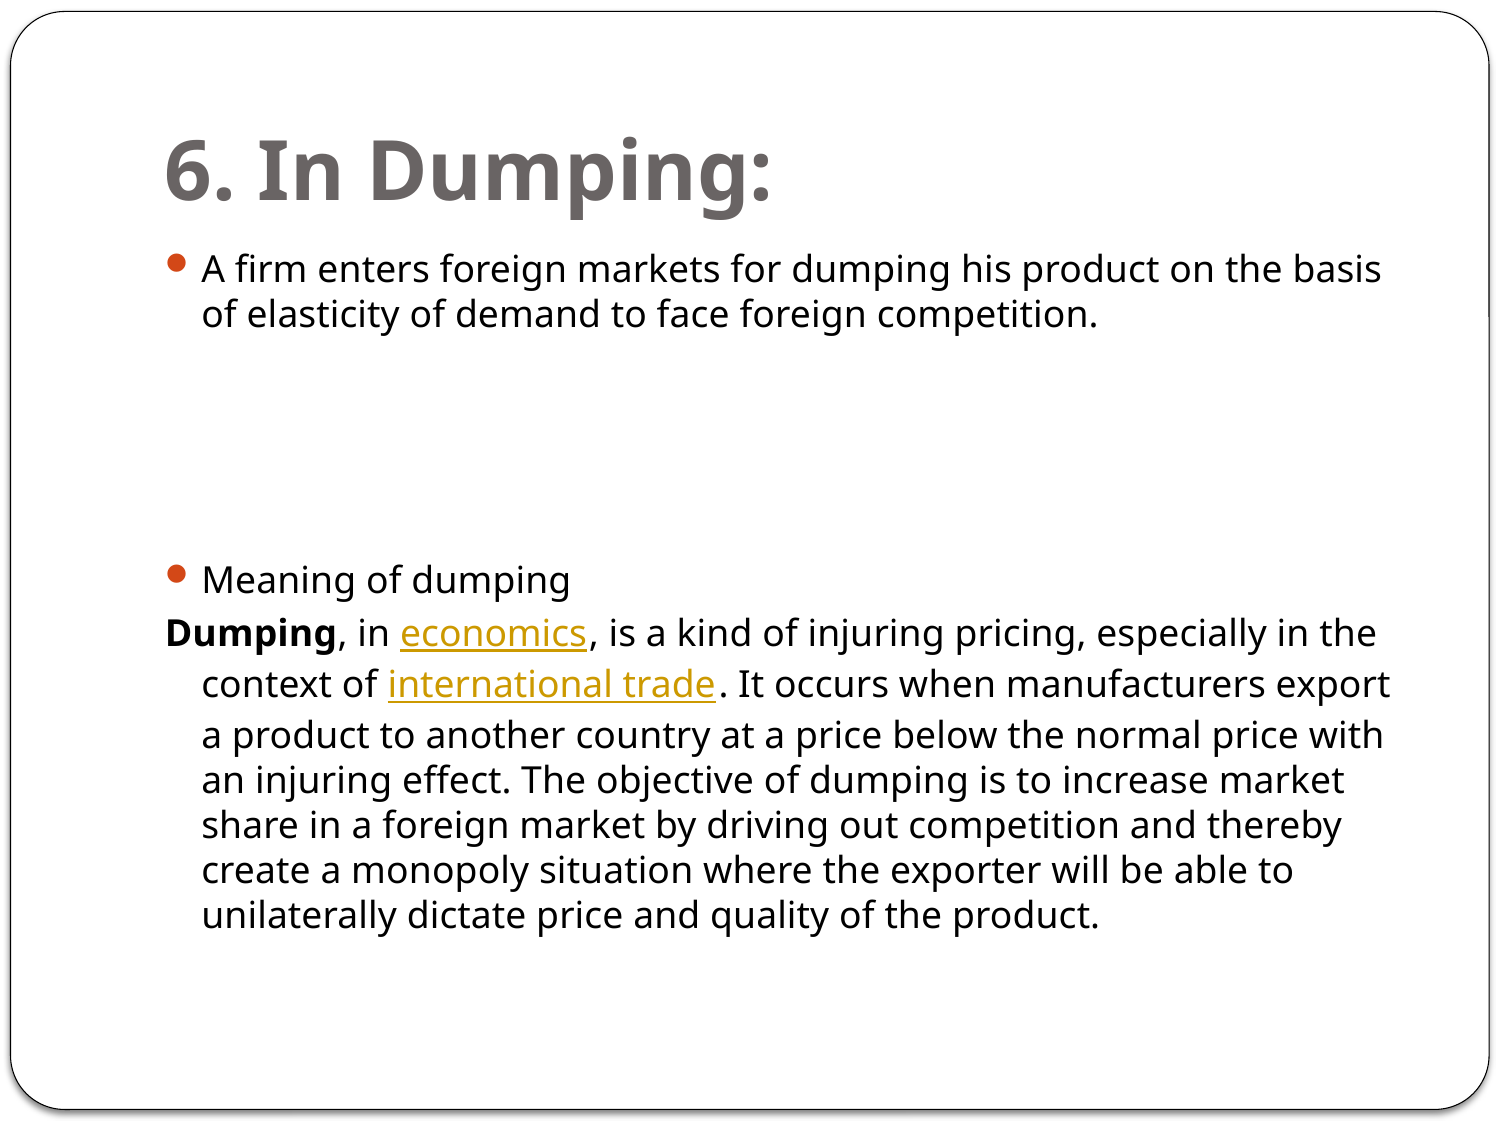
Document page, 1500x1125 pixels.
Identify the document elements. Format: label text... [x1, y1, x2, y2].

title 6. In Dumping: [150, 45, 1425, 233]
list A firm enters foreign markets for dumping his product on the basis of elasticity of demand to face foreign competition. Meaning of dumping Dumping, in economics, is a kind of injuring pricing, especially in the context of international trade. It occurs when manufacturers export a product to another country at a price below the normal price with an injuring effect. The objective of dumping is to increase market share in a foreign market by driving out competition and thereby create a monopoly situation where the exporter will be able to unilaterally dictate price and quality of the product. [150, 237, 1425, 988]
